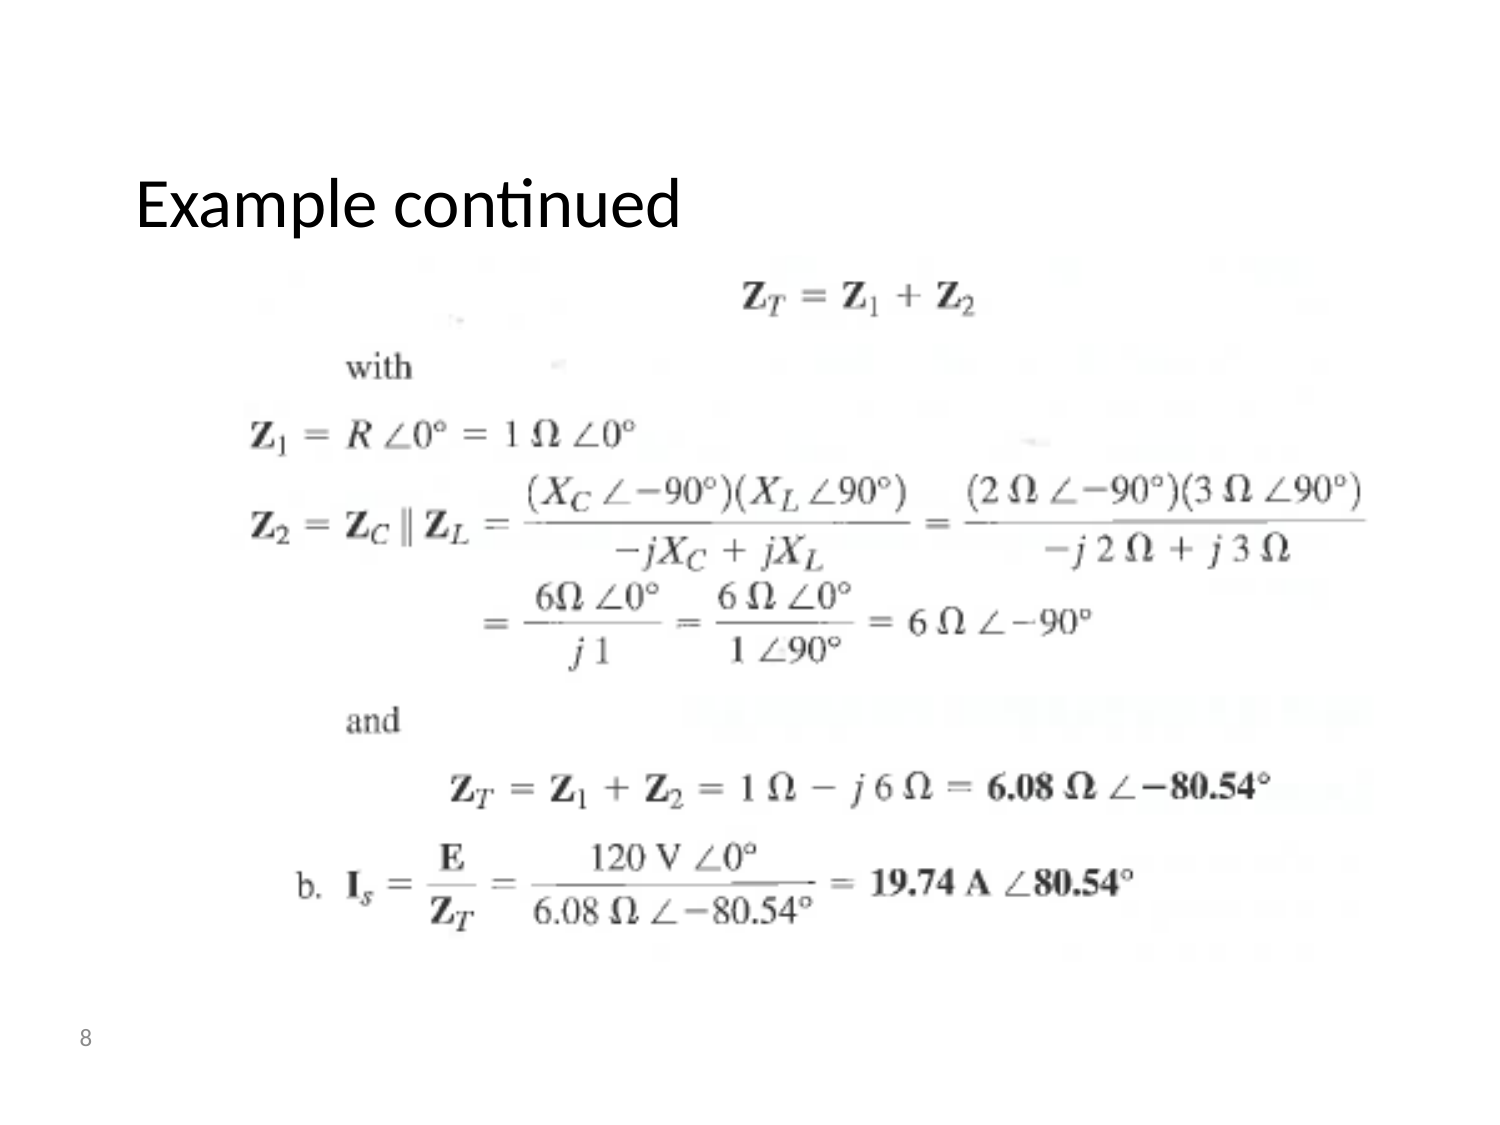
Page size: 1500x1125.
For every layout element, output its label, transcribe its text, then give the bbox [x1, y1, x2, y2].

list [229, 255, 1394, 962]
slide_number 8 [64, 1006, 415, 1067]
title Example continued [119, 142, 1394, 256]
